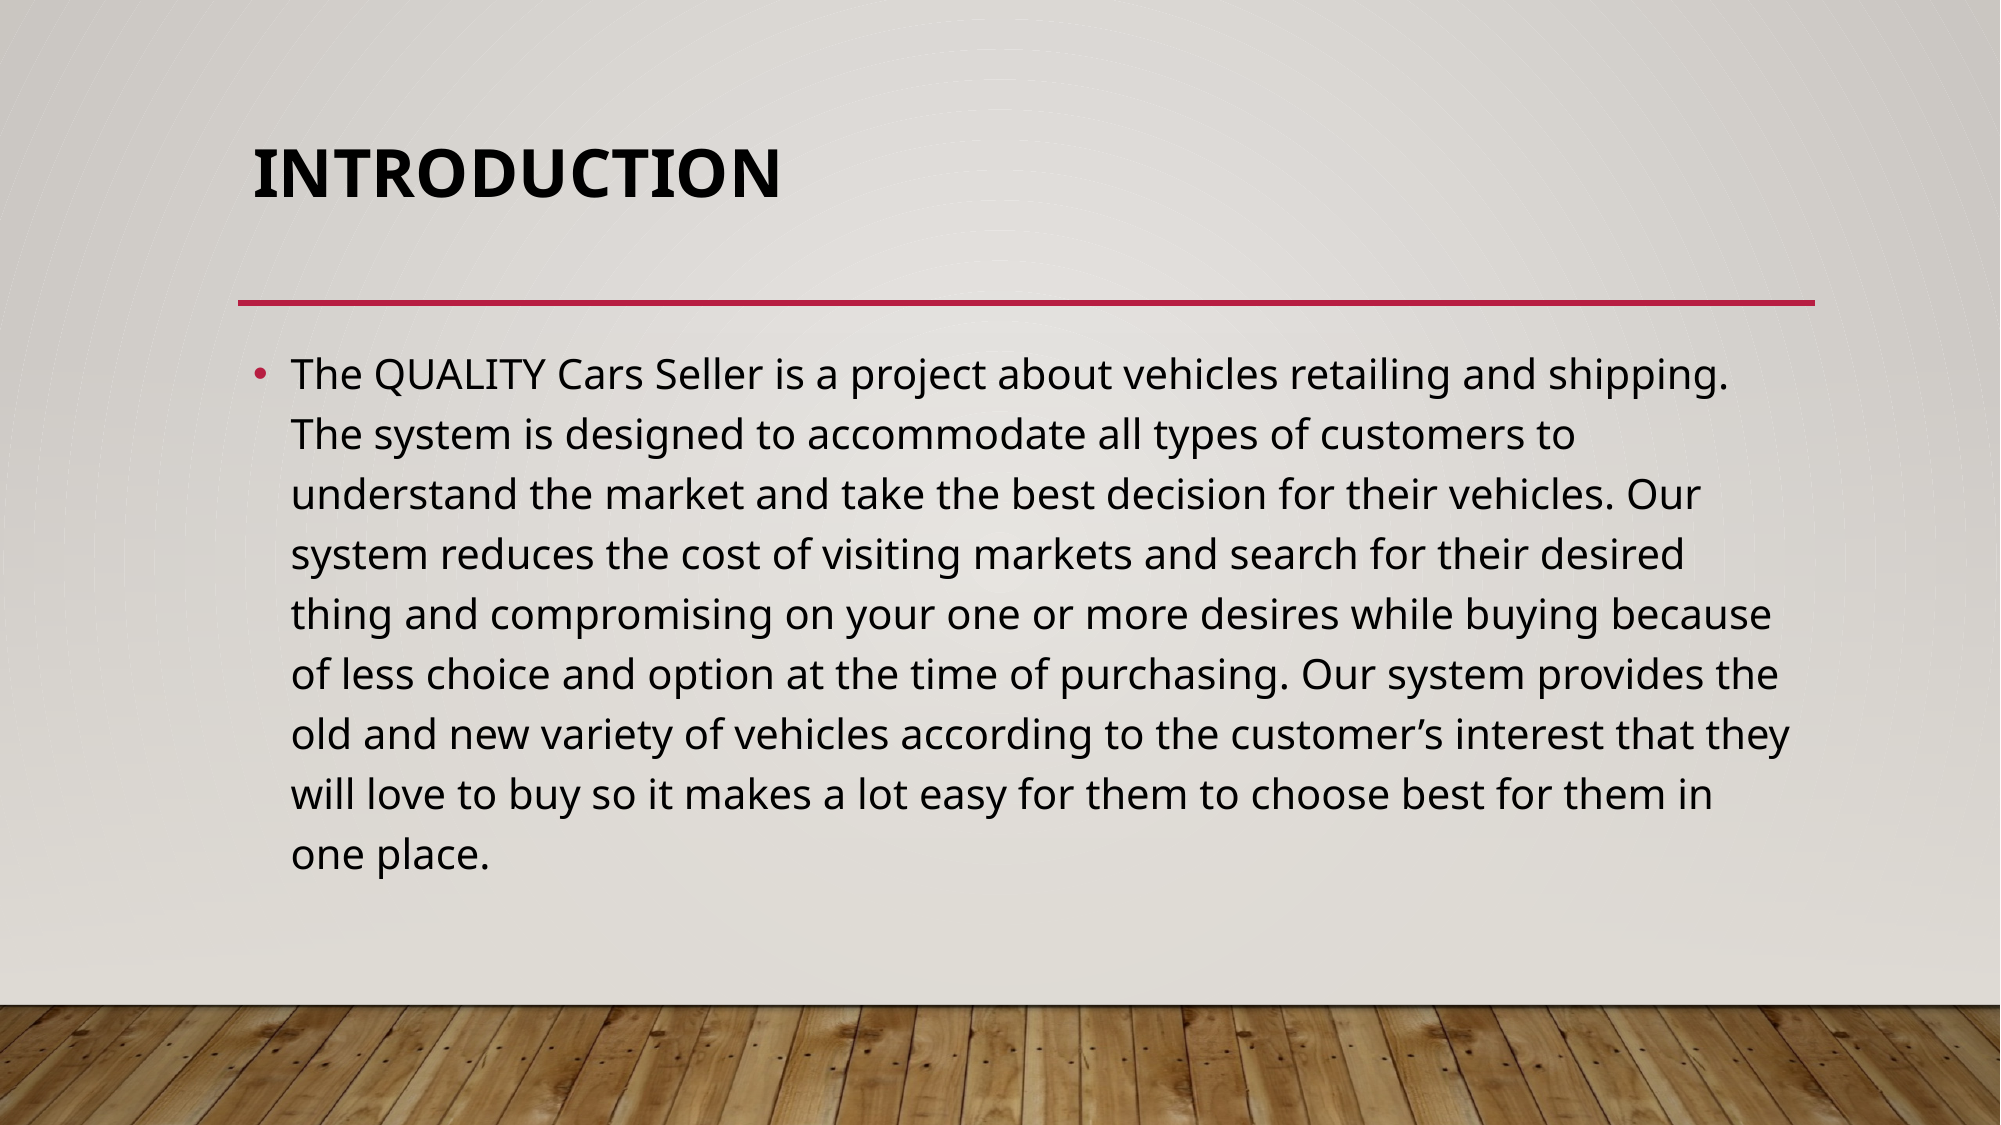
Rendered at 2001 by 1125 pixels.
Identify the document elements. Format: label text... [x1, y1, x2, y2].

title Introduction [238, 131, 1814, 305]
picture [0, 1005, 2000, 1125]
list The QUALITY Cars Seller is a project about vehicles retailing and shipping. The system is designed to accommodate all types of customers to understand the market and take the best decision for their vehicles. Our system reduces the cost of visiting markets and search for their desired thing and compromising on your one or more desires while buying because of less choice and option at the time of purchasing. Our system provides the old and new variety of vehicles according to the customer’s interest that they will love to buy so it makes a lot easy for them to choose best for them in one place. [238, 330, 1814, 897]
